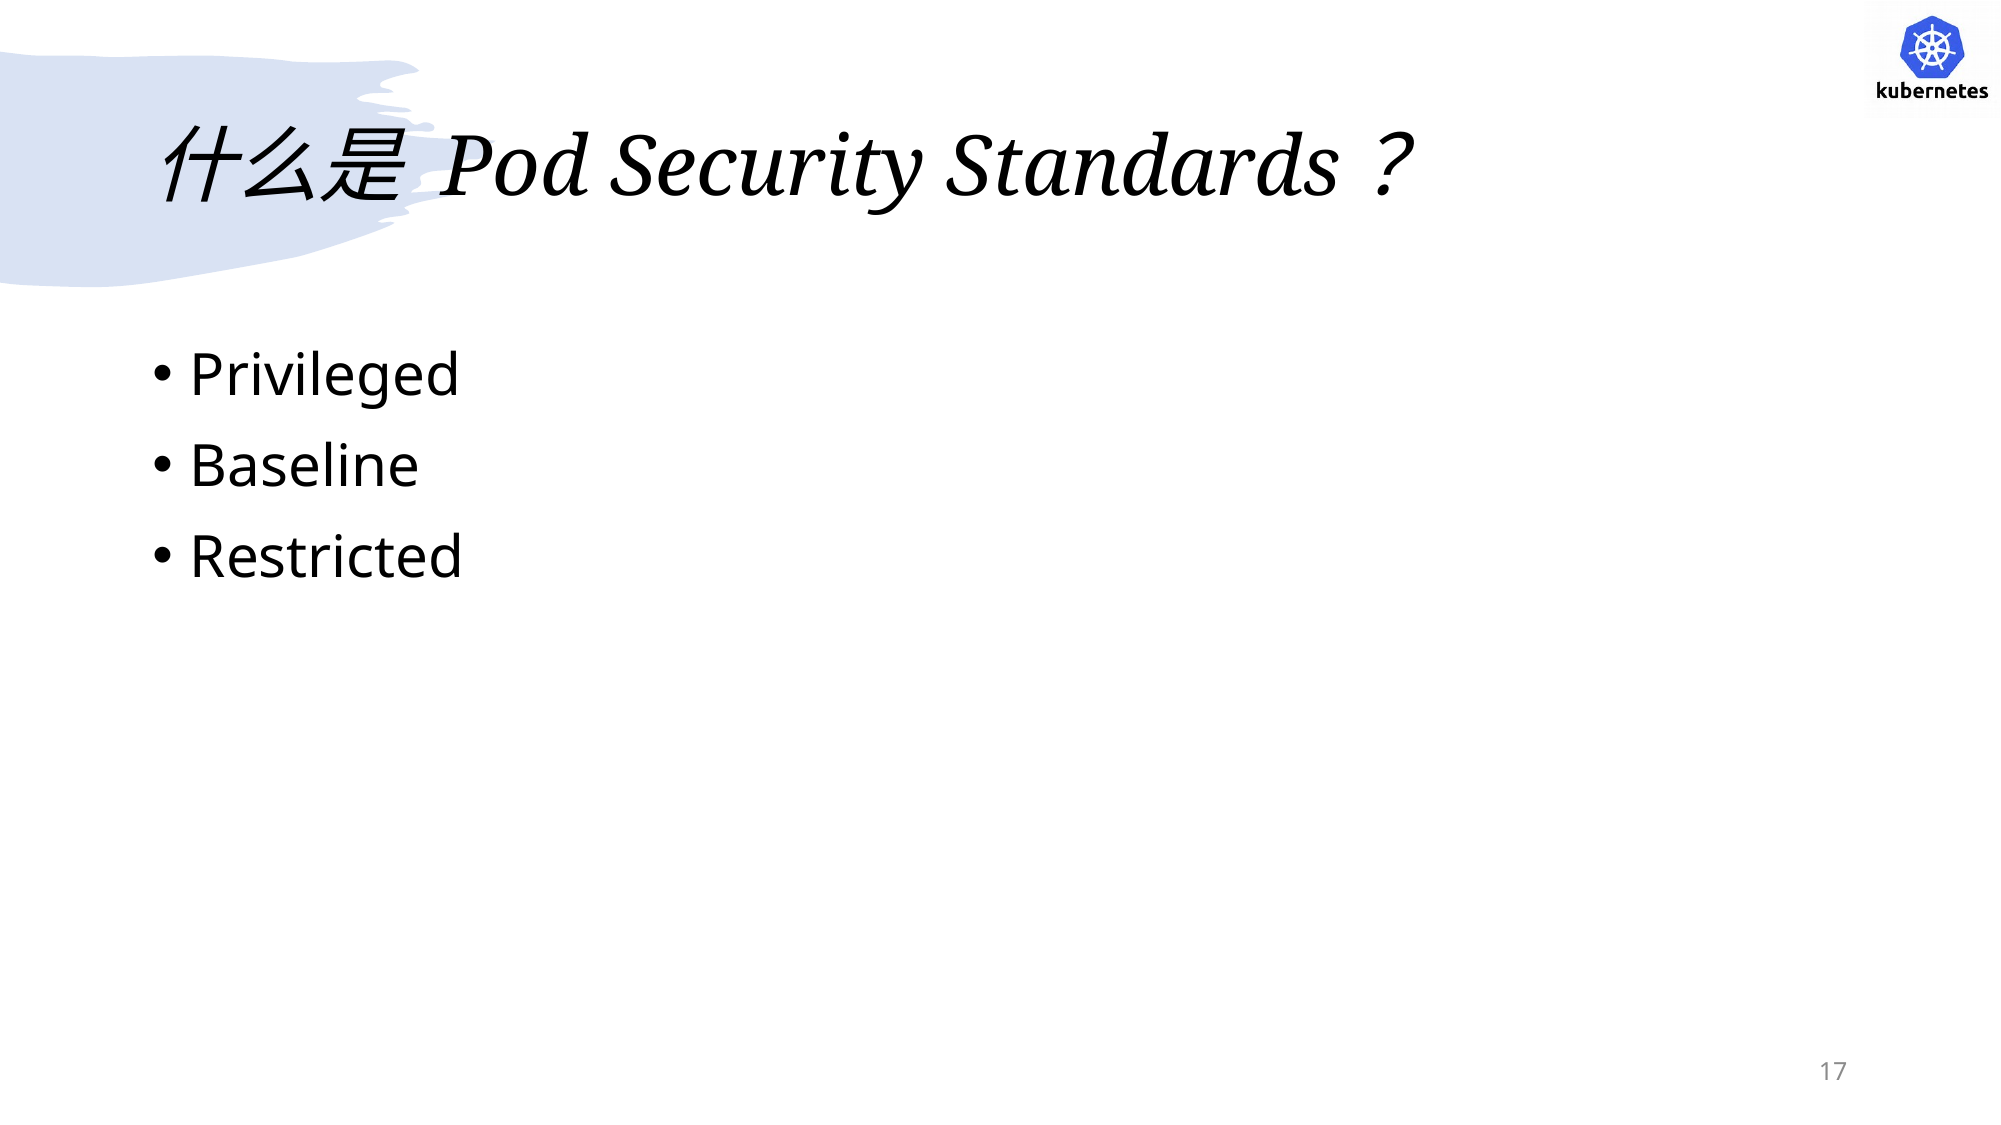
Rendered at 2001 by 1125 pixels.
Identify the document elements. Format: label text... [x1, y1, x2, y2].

picture [1864, 1, 2000, 118]
slide_number 17 [1412, 1042, 1863, 1103]
title 什么是 Pod Security Standards？ [137, 59, 1863, 278]
list Privileged Baseline Restricted [137, 329, 1863, 1013]
